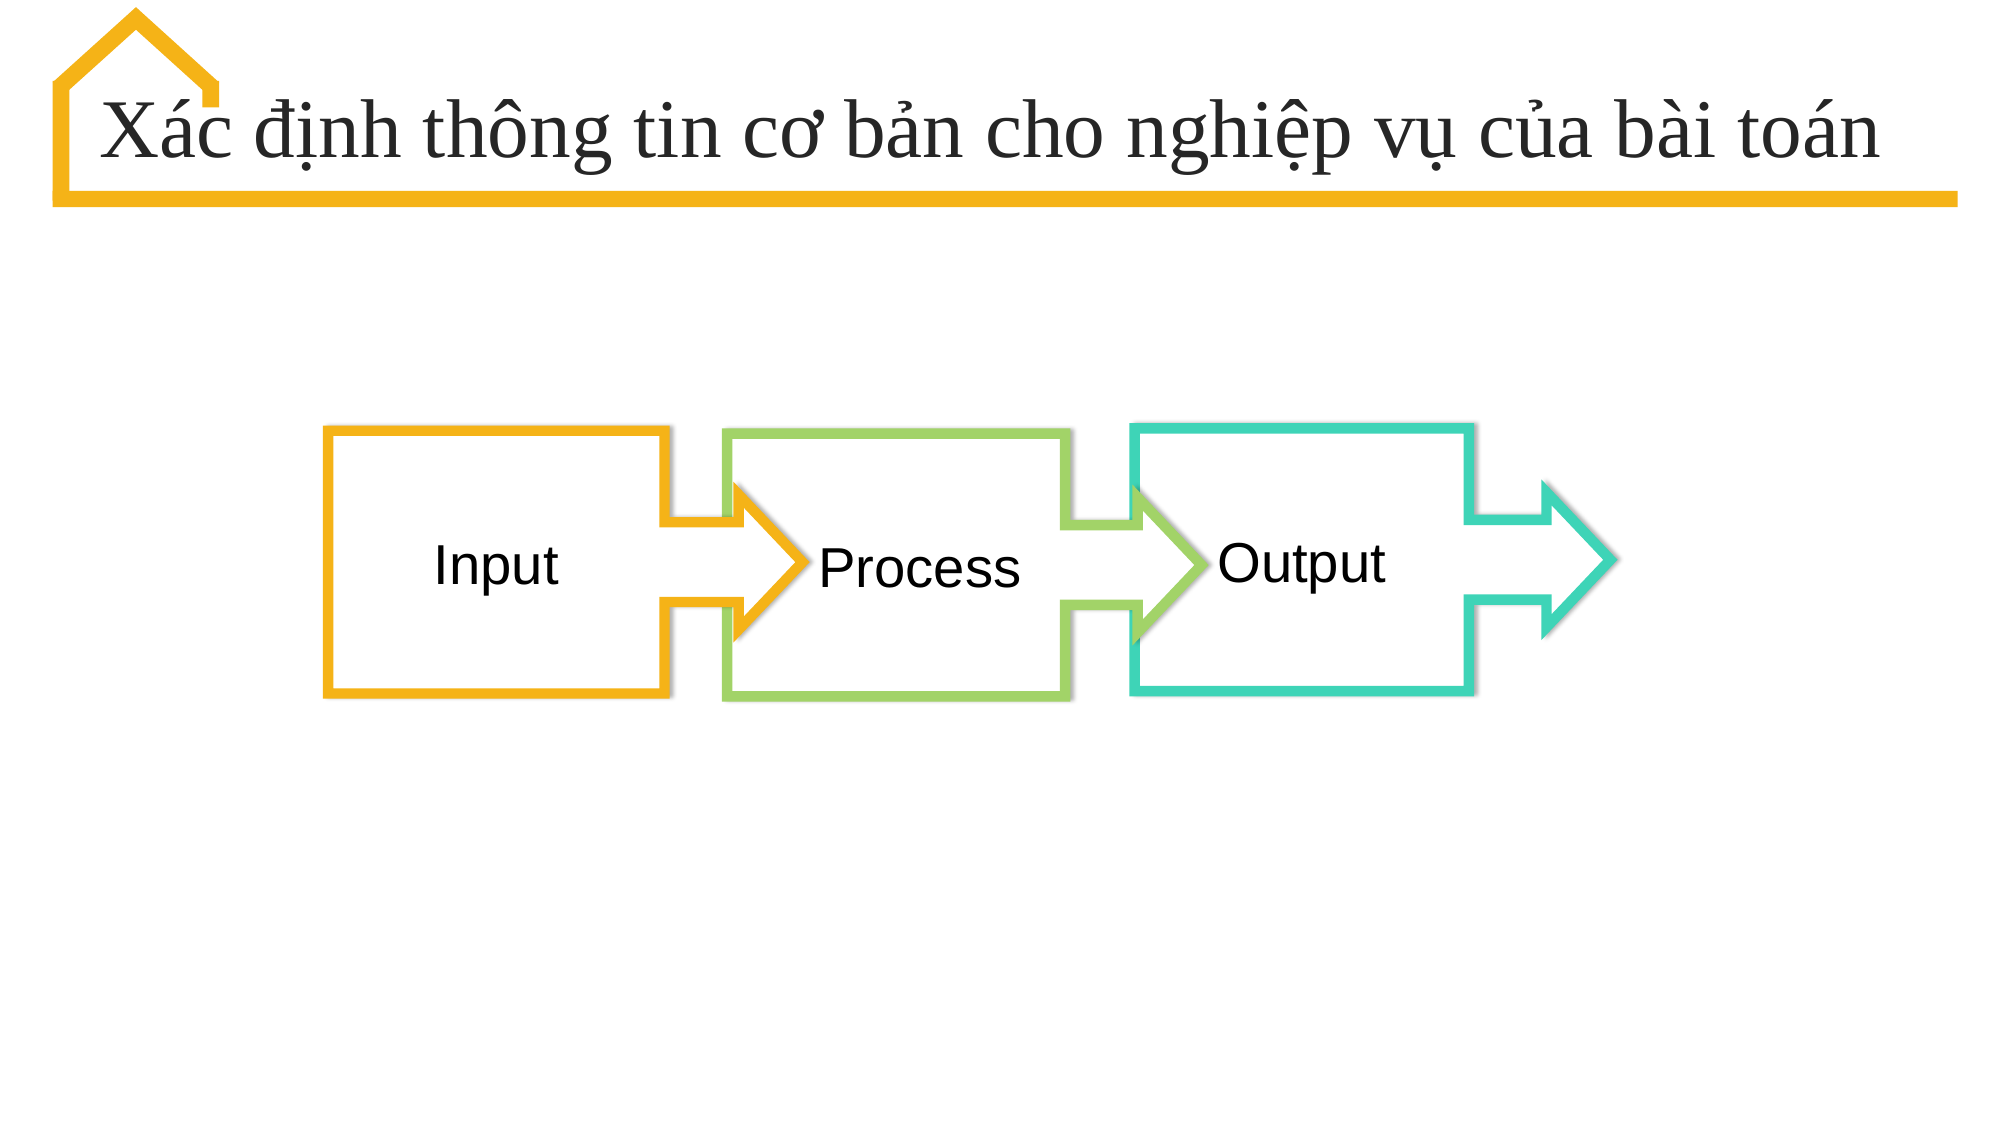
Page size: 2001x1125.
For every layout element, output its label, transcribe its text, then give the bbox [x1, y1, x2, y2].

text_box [328, 428, 1611, 697]
list Xác định thông tin cơ bản cho nghiệp vụ của bài toán [84, 126, 2000, 246]
